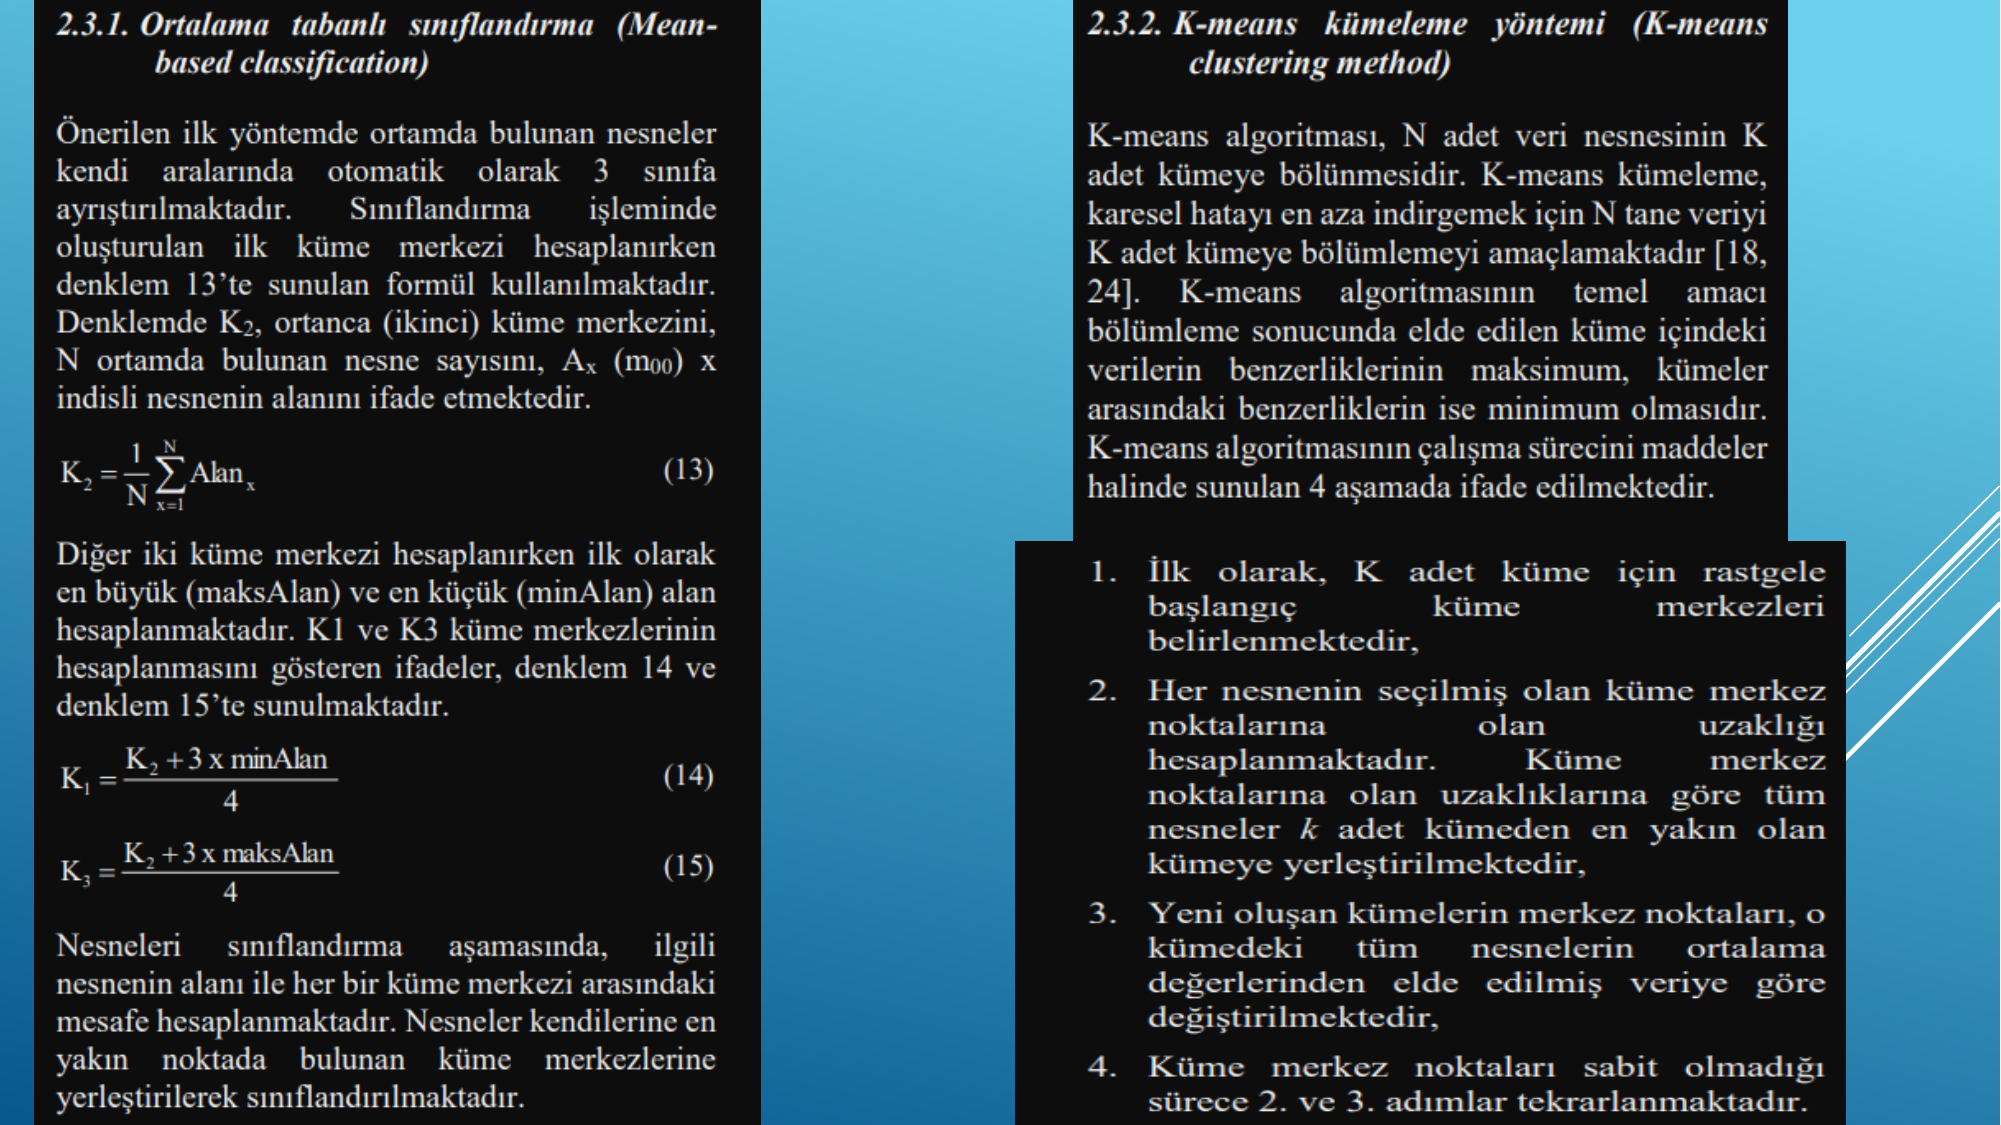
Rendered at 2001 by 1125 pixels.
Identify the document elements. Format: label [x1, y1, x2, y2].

picture [1015, 0, 1846, 1125]
picture [33, 0, 761, 1125]
